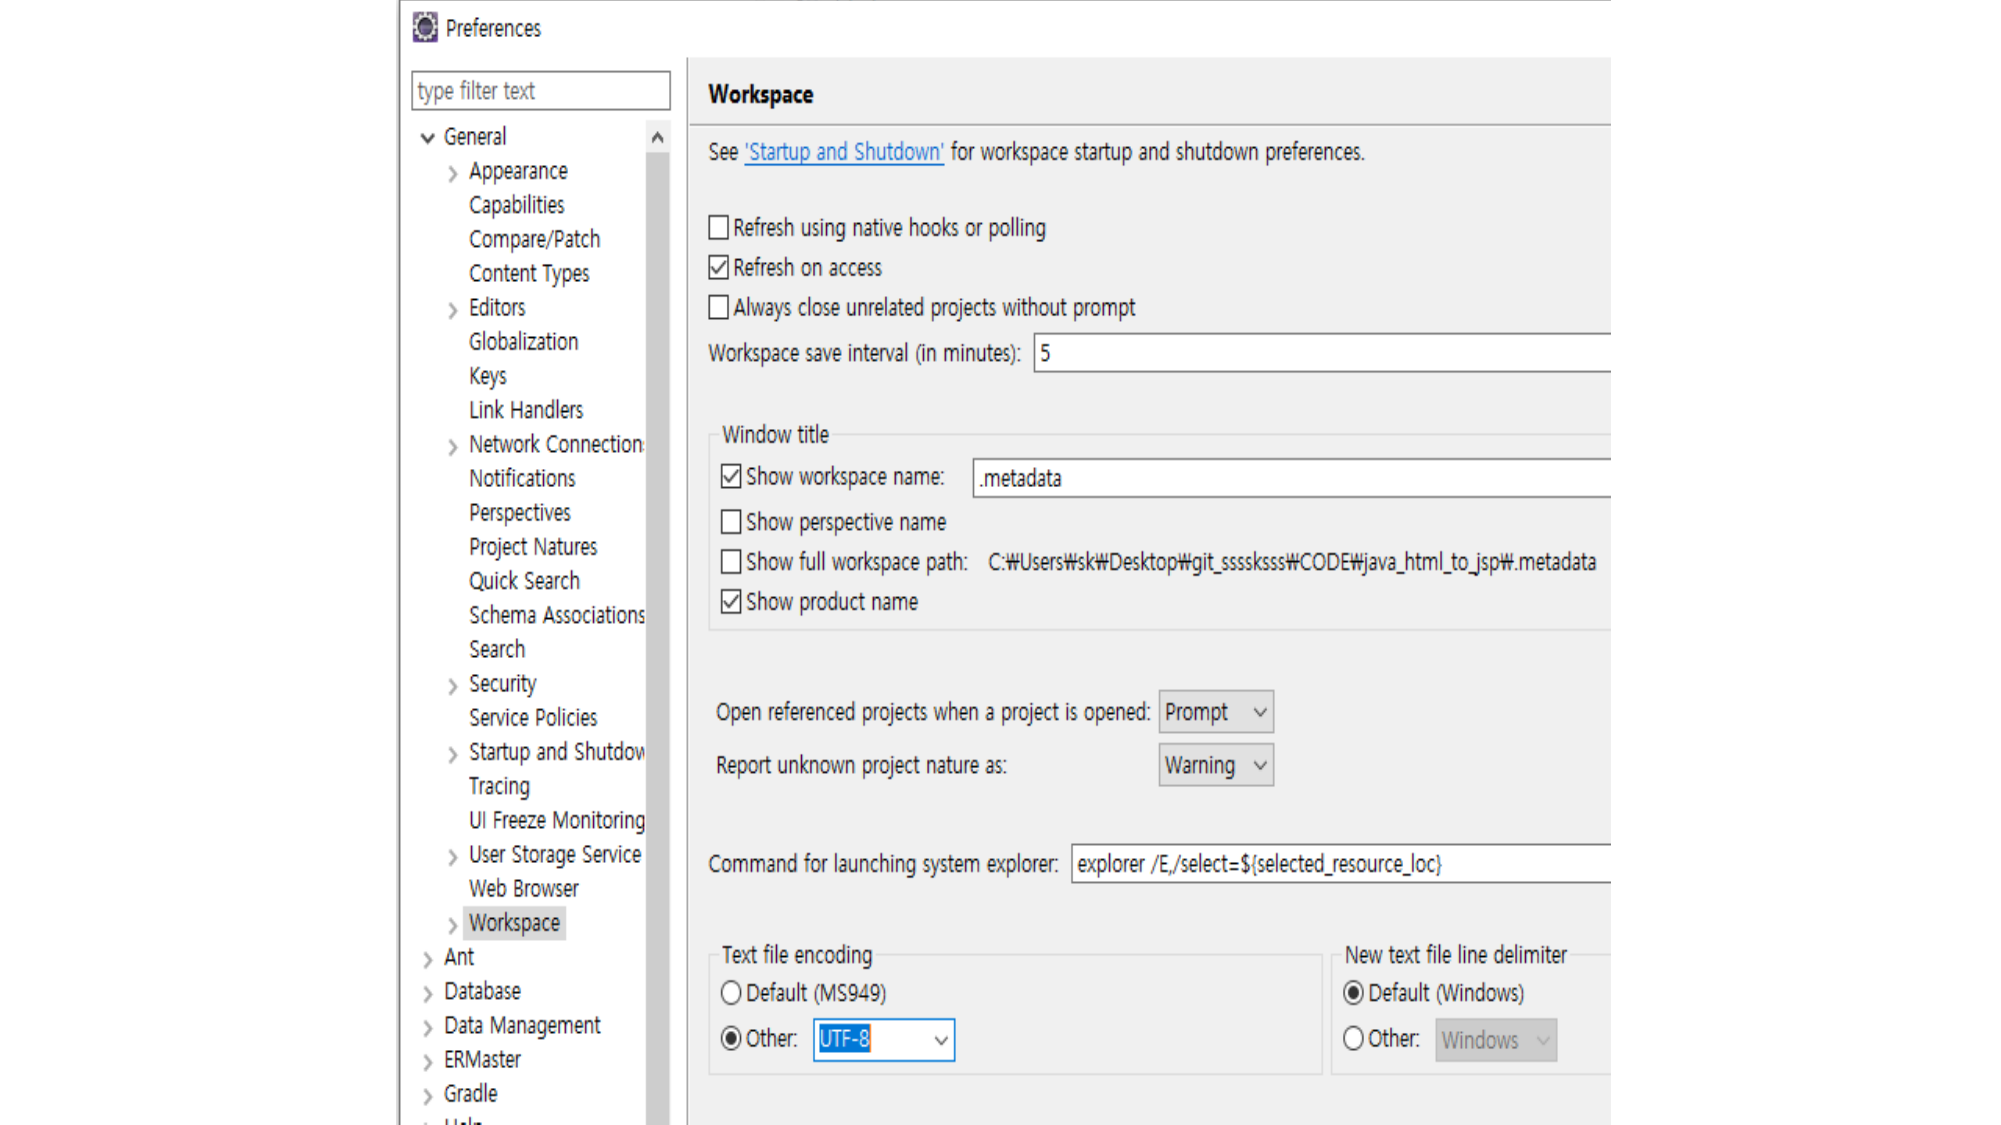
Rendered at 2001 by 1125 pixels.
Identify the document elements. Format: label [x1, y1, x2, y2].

picture [396, 0, 1611, 1125]
